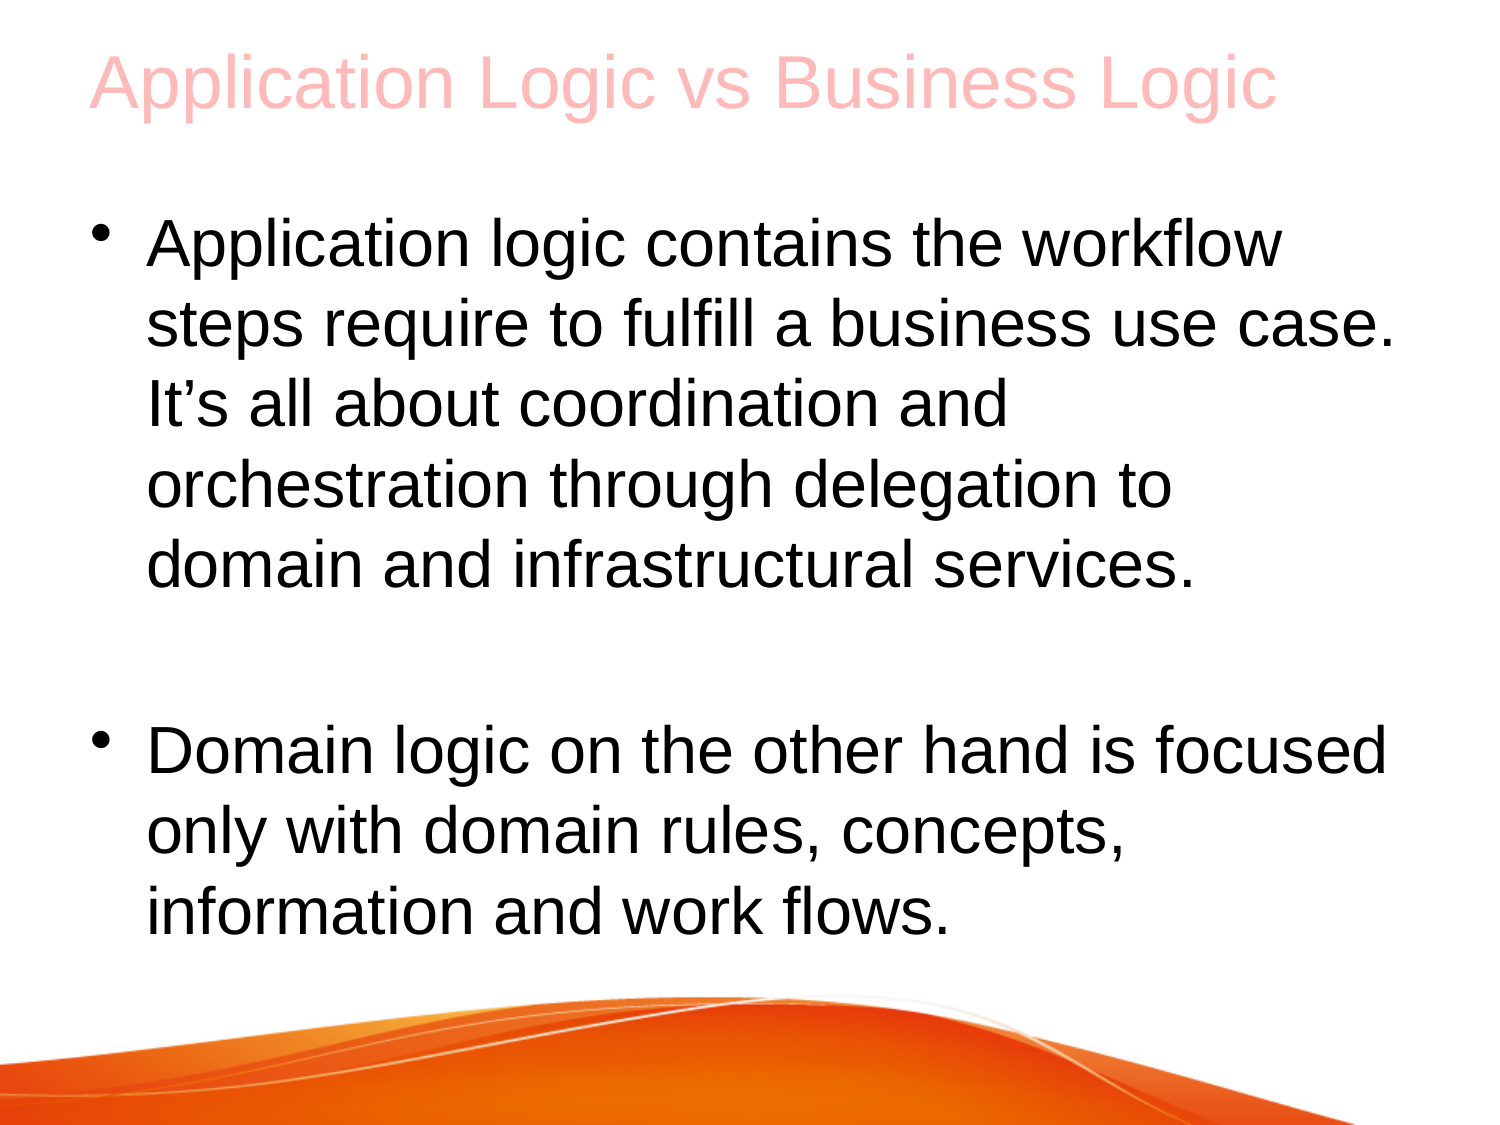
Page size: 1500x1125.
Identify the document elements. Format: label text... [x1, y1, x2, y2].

list Application logic contains the workflow steps require to fulfill a business use case. It’s all about coordination and orchestration through delegation to domain and infrastructural services. Domain logic on the other hand is focused only with domain rules, concepts, information and work flows. [74, 192, 1426, 1006]
title Application Logic vs Business Logic [74, 30, 1426, 127]
picture [0, 0, 1500, 1125]
